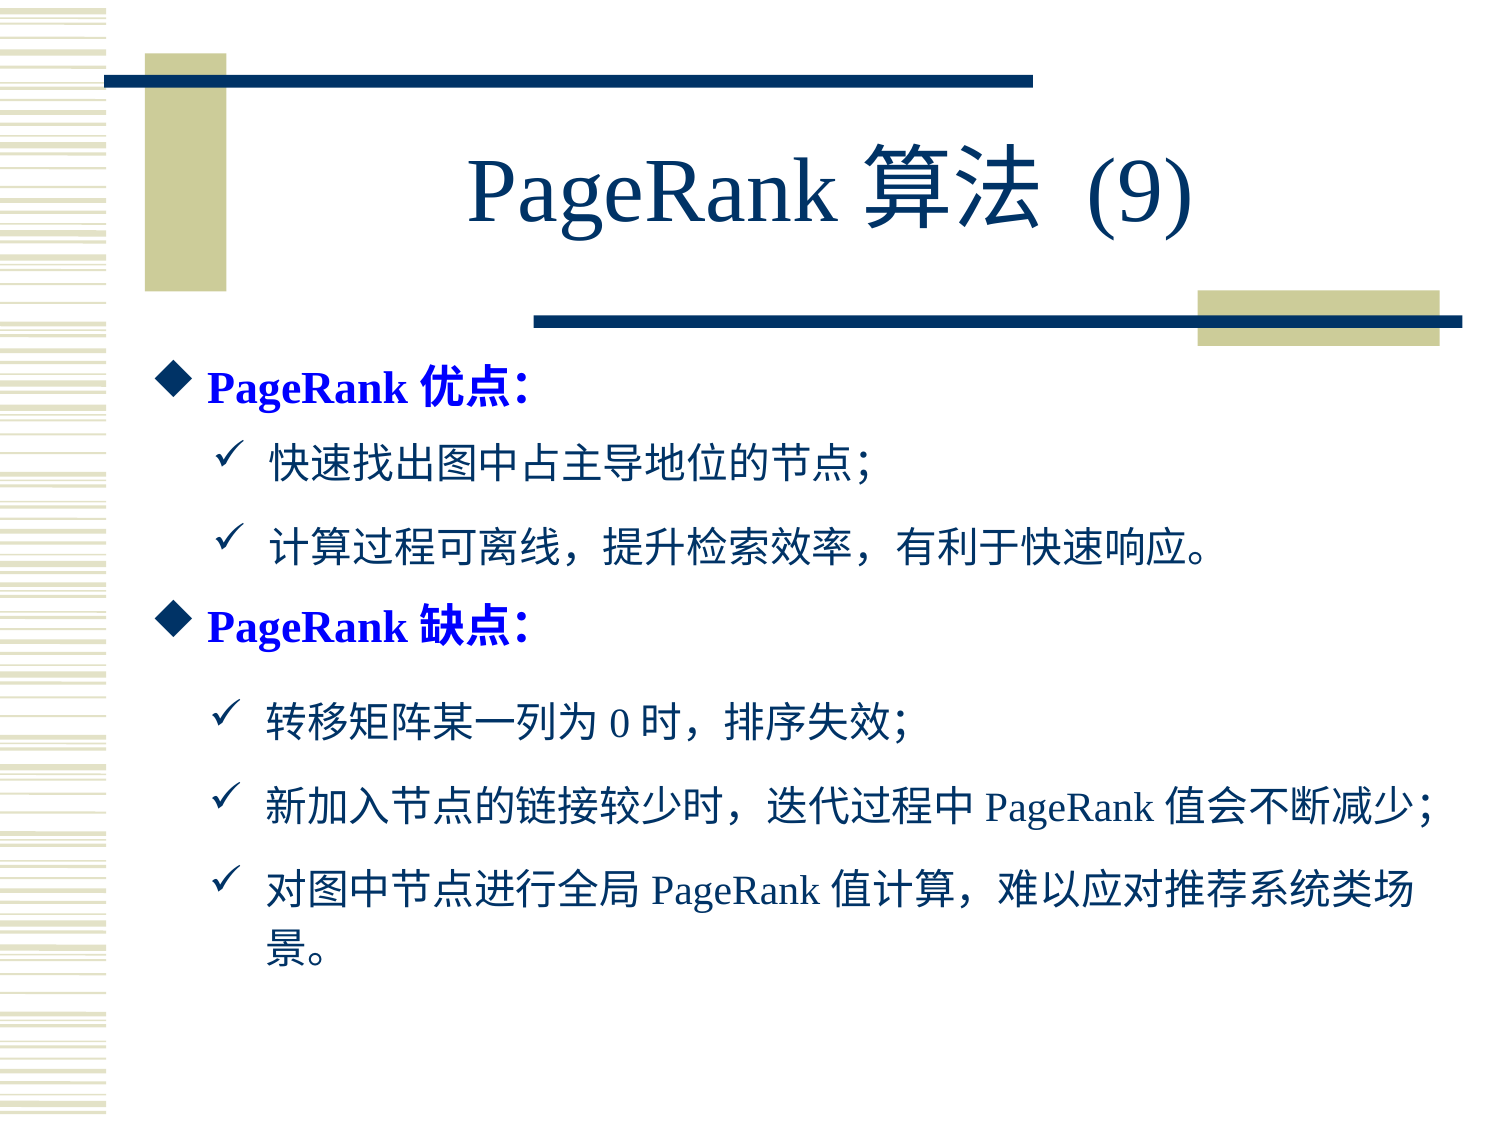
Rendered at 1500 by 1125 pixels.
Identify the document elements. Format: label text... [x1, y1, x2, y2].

title PageRank算法 (9) [224, 99, 1436, 288]
text_box 快速找出图中占主导地位的节点； 计算过程可离线，提升检索效率，有利于快速响应。 [168, 421, 1338, 578]
text_box 转移矩阵某一列为0时，排序失效； 新加入节点的链接较少时，迭代过程中PageRank值会不断减少； 对图中节点进行全局PageRank值计算，难以应对推荐系统类场景。 [194, 680, 1500, 979]
list PageRank优点： PageRank缺点： [135, 349, 1442, 941]
